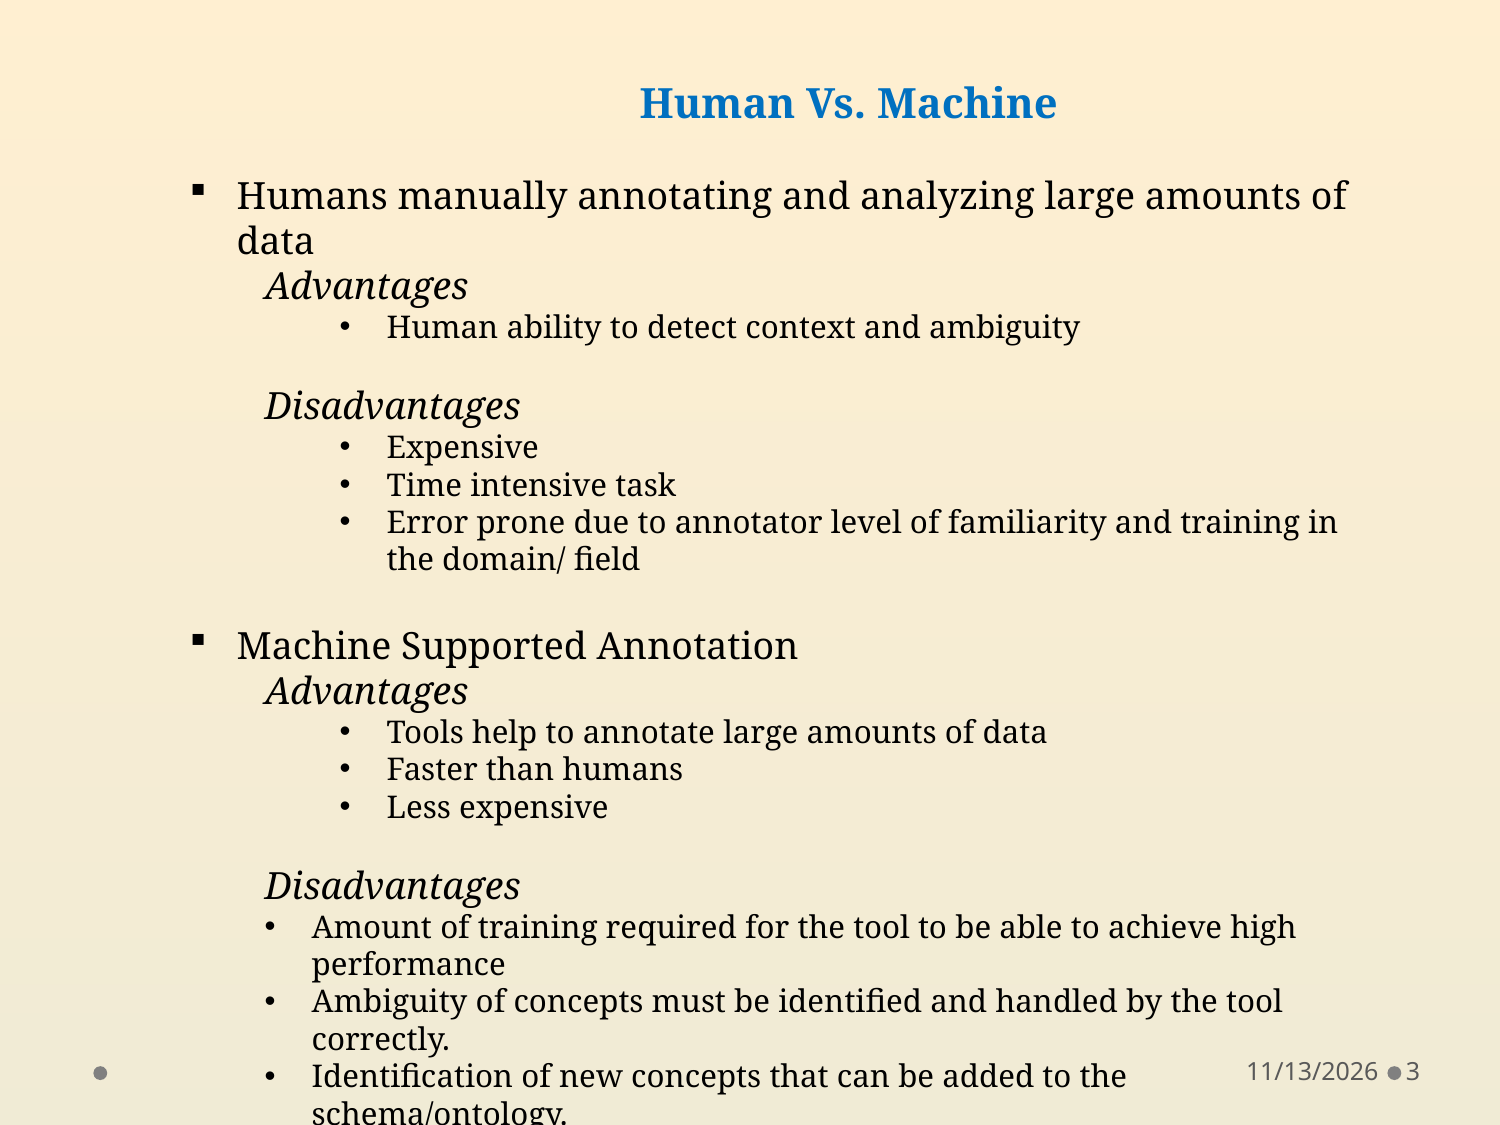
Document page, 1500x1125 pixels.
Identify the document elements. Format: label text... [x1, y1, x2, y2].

slide_number 3 [1401, 1042, 1494, 1103]
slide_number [1375, 1042, 1386, 1103]
text_box Human Vs. Machine Humans manually annotating and analyzing large amounts of data Advantages Human ability to detect context and ambiguity Disadvantages Expensive Time intensive task Error prone due to annotator level of familiarity and training in the domain/ field Machine Supported Annotation Advantages Tools help to annotate large amounts of data Faster than humans Less expensive Disadvantages Amount of training required for the tool to be able to achieve high performance Ambiguity of concepts must be identified and handled by the tool correctly. Identification of new concepts that can be added to the schema/ontology. [99, 24, 1375, 1125]
